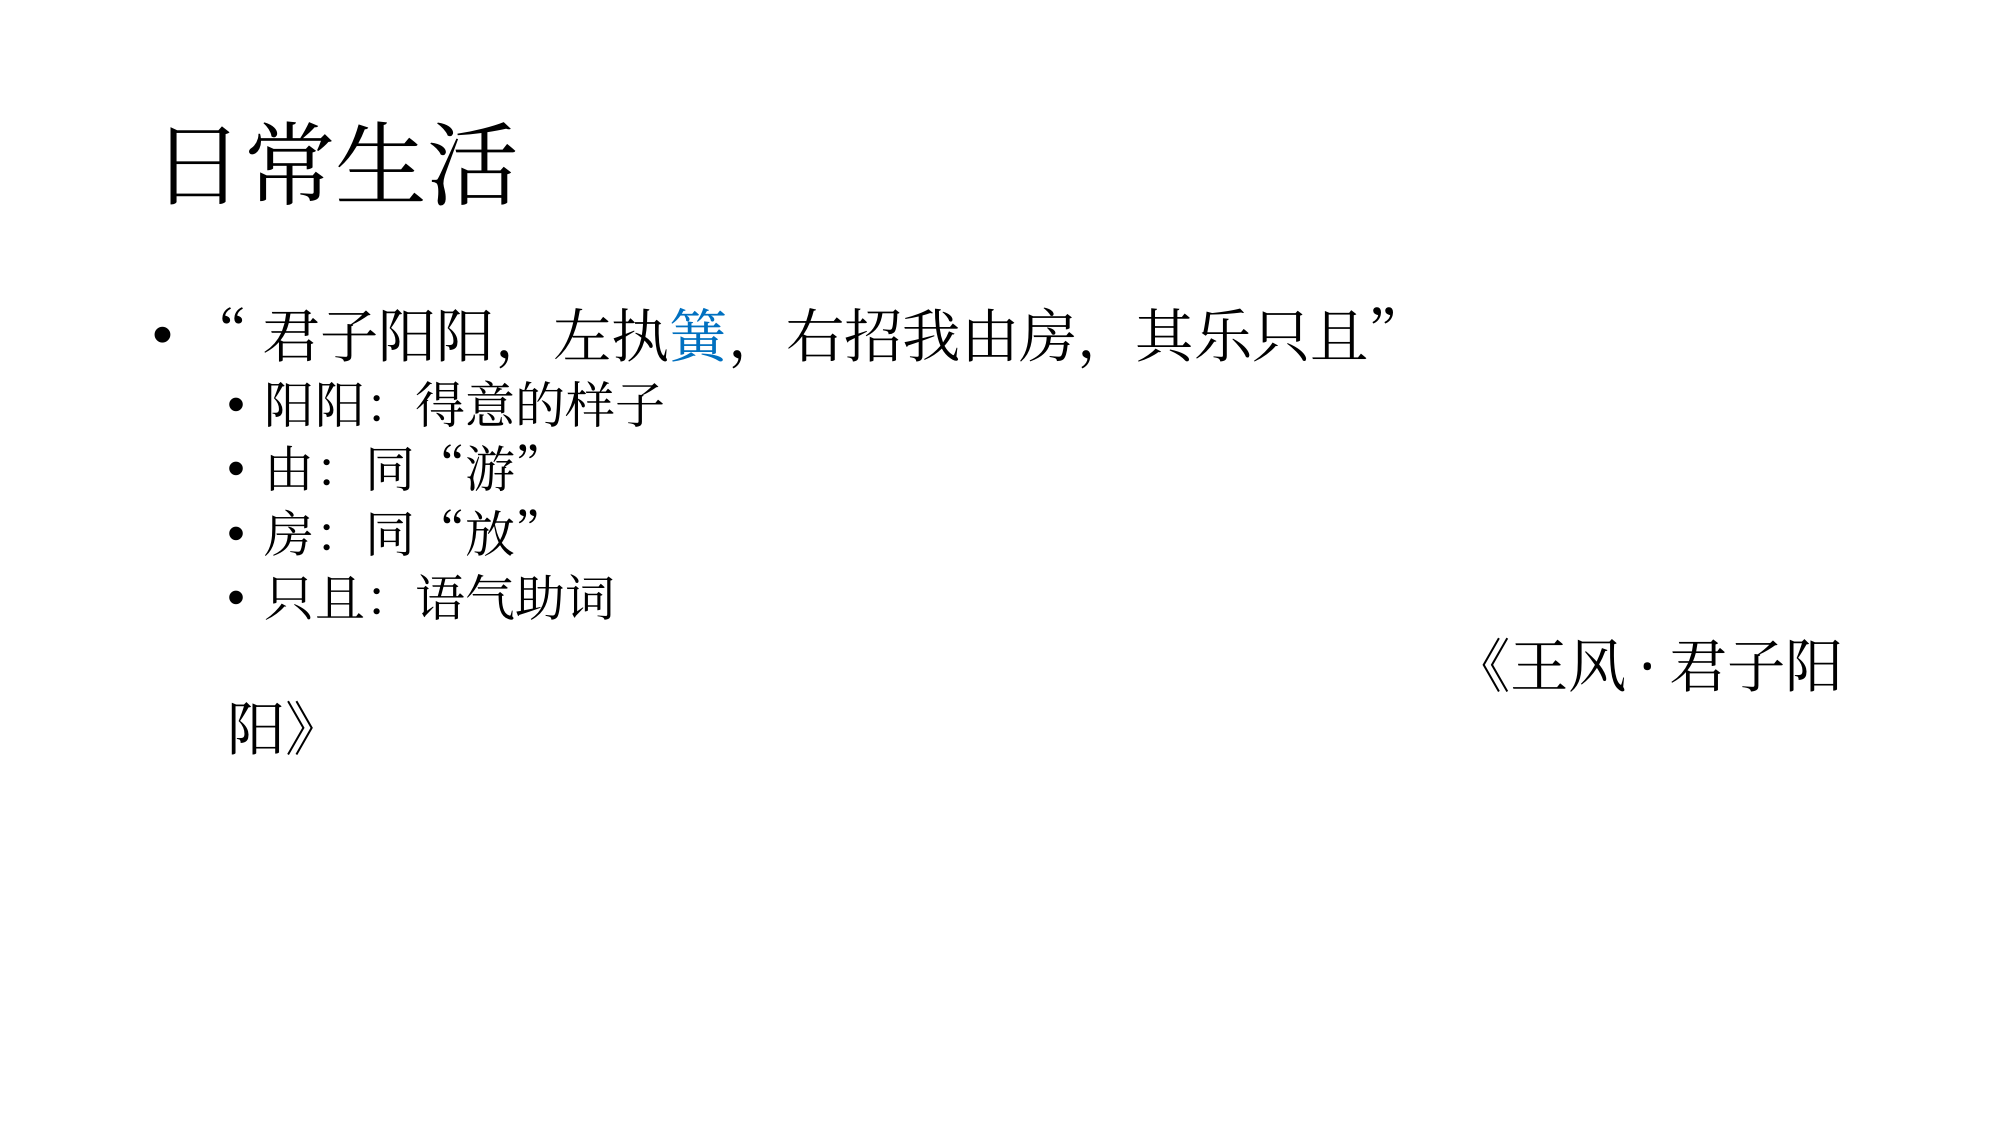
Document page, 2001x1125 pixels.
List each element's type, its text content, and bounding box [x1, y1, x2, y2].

title 日常生活 [137, 59, 1863, 278]
list “君子阳阳，左执簧，右招我由房，其乐只且” 阳阳：得意的样子 由：同“游” 房：同“放” 只且：语气助词 《王风·君子阳阳》 [137, 299, 1932, 802]
